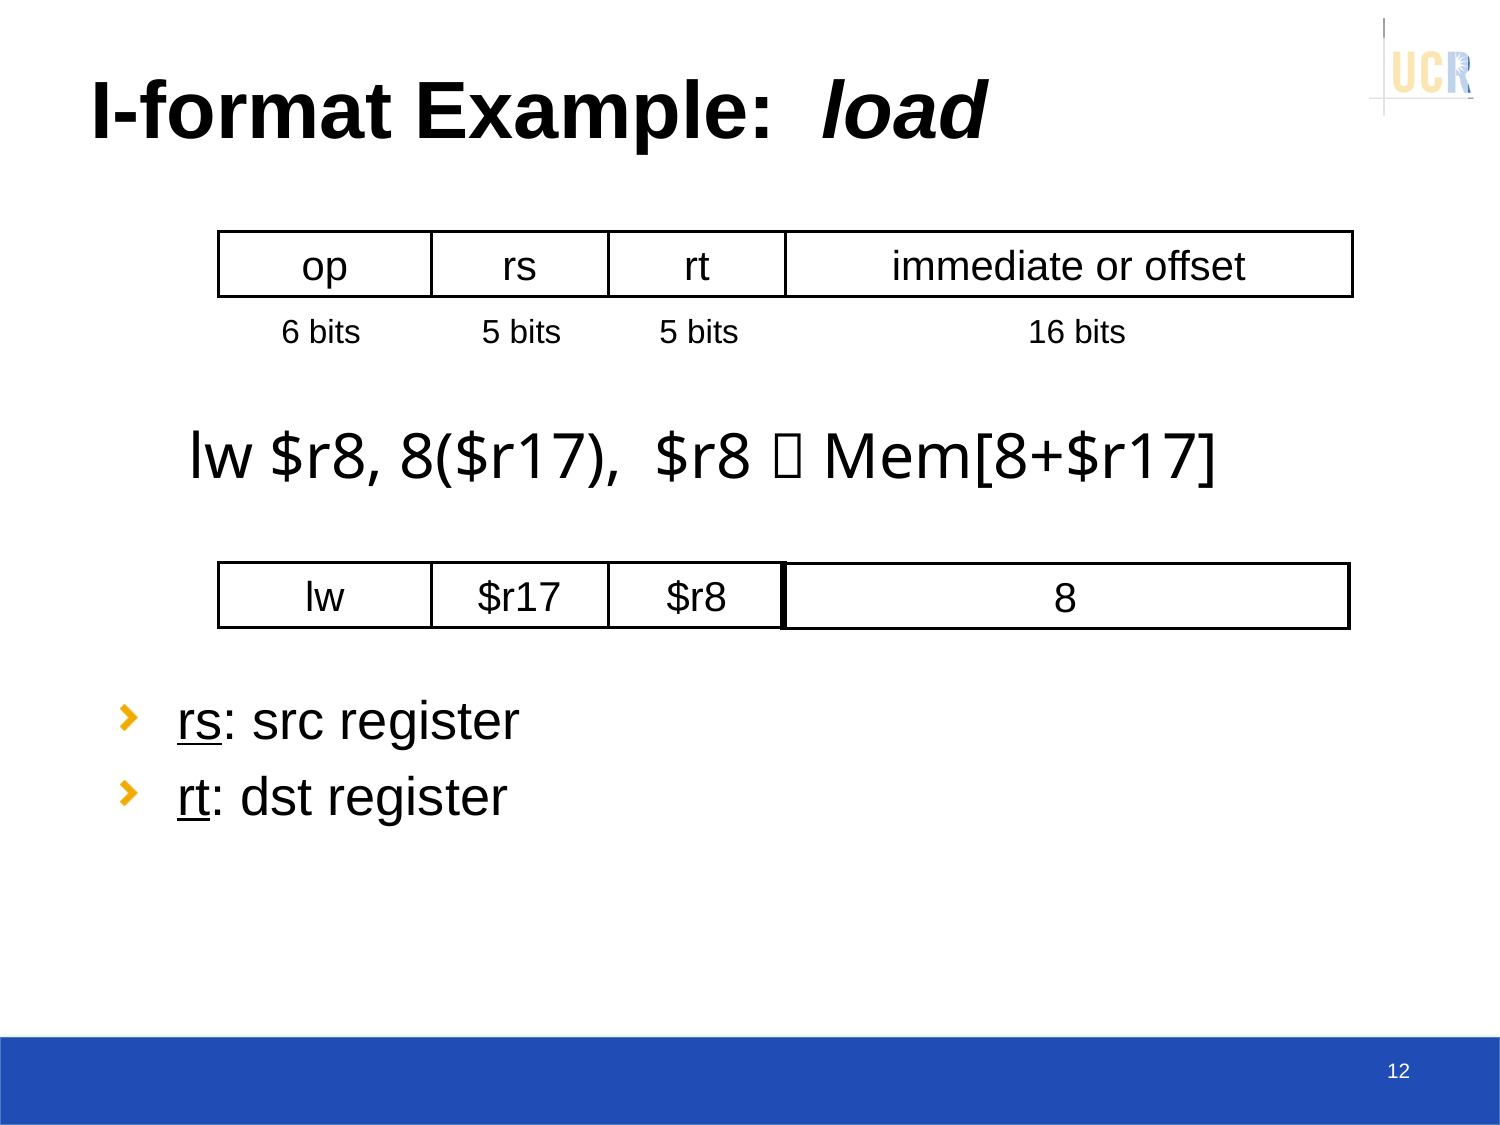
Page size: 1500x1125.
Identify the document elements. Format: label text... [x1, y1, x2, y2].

title I-format Example: load [75, 37, 1469, 163]
list lw $r8, 8($r17), $r8  Mem[8+$r17] [112, 408, 1469, 516]
picture [120, 704, 141, 732]
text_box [218, 231, 1353, 359]
picture [1361, 0, 1500, 125]
text_box rs: src register rt: dst register [48, 677, 1406, 1016]
text_box $r8 [608, 562, 786, 628]
text_box lw [218, 562, 431, 628]
text_box 8 [781, 563, 1350, 629]
slide_number 12 [1074, 1050, 1425, 1100]
text_box $r17 [431, 562, 608, 628]
picture [120, 780, 141, 807]
